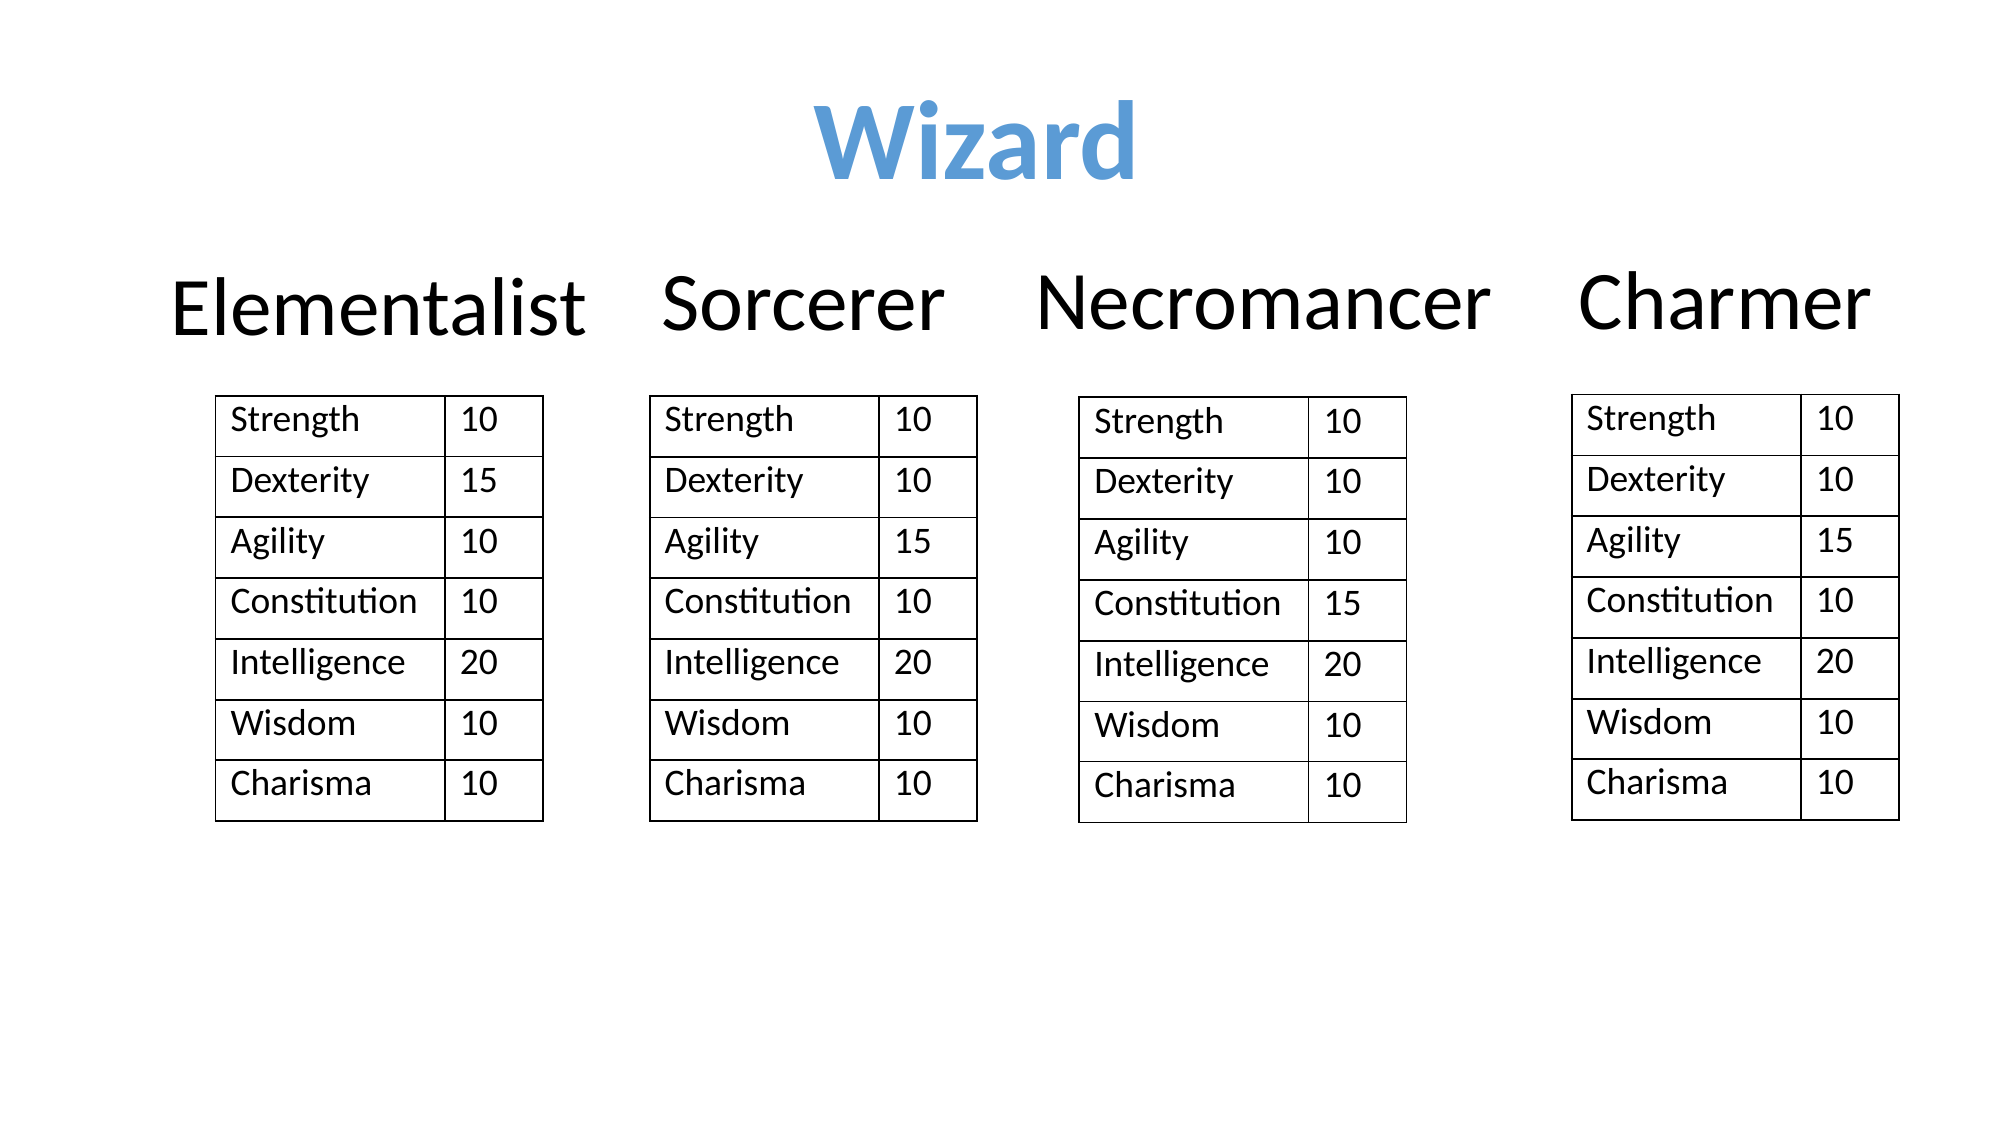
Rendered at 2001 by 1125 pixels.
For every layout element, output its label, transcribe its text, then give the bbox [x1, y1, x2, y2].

table_cell 10 [446, 579, 542, 638]
table_cell 10 [1309, 702, 1406, 761]
table_cell Intelligence [651, 640, 878, 699]
table_header 10 [1802, 395, 1898, 455]
table_cell Dexterity [651, 458, 878, 517]
table_cell 20 [1309, 642, 1406, 701]
table_cell 10 [880, 458, 976, 517]
table_header Strength [651, 397, 878, 456]
table_cell Agility [1080, 520, 1308, 579]
table_cell 15 [880, 518, 976, 577]
table_cell 10 [1309, 520, 1406, 579]
table_header 10 [880, 397, 976, 456]
table_header 10 [1309, 398, 1406, 457]
table_cell Wisdom [1080, 702, 1308, 761]
table_cell Intelligence [216, 640, 444, 699]
table_cell Charisma [651, 761, 878, 820]
table_header Strength [1573, 395, 1800, 455]
table_header 10 [446, 397, 542, 456]
table_cell Constitution [1573, 578, 1800, 637]
text_box Charmer [1563, 238, 1889, 354]
table_cell 20 [446, 640, 542, 699]
text_box Sorcerer [646, 239, 962, 355]
table_cell Agility [216, 518, 444, 577]
table_cell 10 [880, 579, 976, 638]
table_cell Charisma [1080, 762, 1308, 822]
table_cell 10 [1802, 760, 1898, 819]
table_cell 15 [446, 457, 542, 516]
table_cell Wisdom [1573, 700, 1800, 758]
table_cell Constitution [216, 579, 444, 638]
table_cell 10 [446, 701, 542, 759]
table_cell Intelligence [1080, 642, 1308, 701]
table_cell 20 [880, 640, 976, 699]
table_cell 10 [446, 761, 542, 820]
table_cell 10 [1802, 578, 1898, 637]
table_cell 20 [1802, 639, 1898, 698]
table_cell 10 [446, 518, 542, 577]
table_cell Dexterity [216, 457, 444, 516]
table_cell Intelligence [1573, 639, 1800, 698]
table_cell Charisma [216, 761, 444, 820]
table_cell 10 [880, 761, 976, 820]
table_cell 10 [1802, 700, 1898, 758]
table_header Strength [1080, 398, 1308, 457]
table_cell 10 [1802, 456, 1898, 515]
table_cell Constitution [1080, 581, 1308, 640]
table_cell Agility [651, 518, 878, 577]
table_header Strength [216, 397, 444, 456]
table_cell Wisdom [651, 701, 878, 759]
table_cell 10 [1309, 459, 1406, 518]
table_cell Constitution [651, 579, 878, 638]
table_cell Dexterity [1080, 459, 1308, 518]
text_box Elementalist [155, 244, 603, 360]
table_cell 10 [880, 701, 976, 759]
text_box Necromancer [1019, 238, 1509, 354]
table_cell 10 [1309, 762, 1406, 822]
table_cell Wisdom [216, 701, 444, 759]
table_cell 15 [1802, 517, 1898, 576]
table_cell Agility [1573, 517, 1800, 576]
table_cell Dexterity [1573, 456, 1800, 515]
table_cell Charisma [1573, 760, 1800, 819]
text_box Wizard [798, 59, 1156, 210]
table_cell 15 [1309, 581, 1406, 640]
